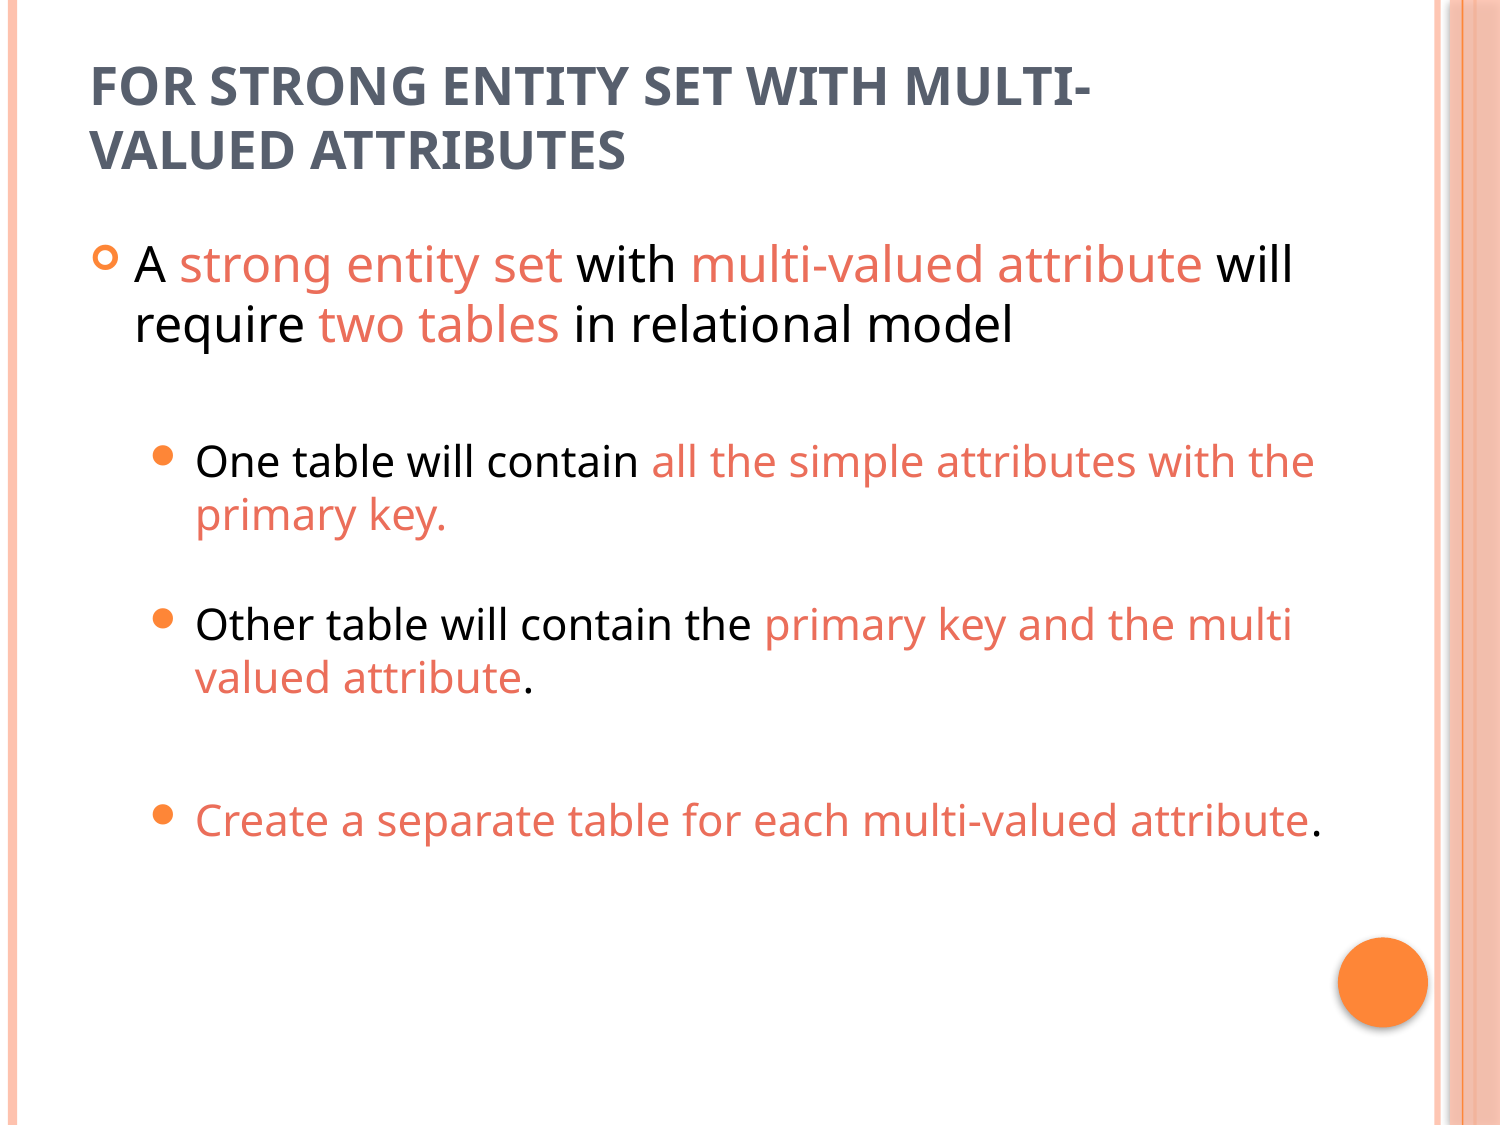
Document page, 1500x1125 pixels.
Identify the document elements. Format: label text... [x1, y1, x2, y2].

list A strong entity set with multi-valued attribute will require two tables in relational model One table will contain all the simple attributes with the primary key. Other table will contain the primary key and the multi valued attribute. Create a separate table for each multi-valued attribute. [75, 224, 1375, 1062]
title For Strong Entity Set With Multi-Valued Attributes [75, 45, 1300, 188]
